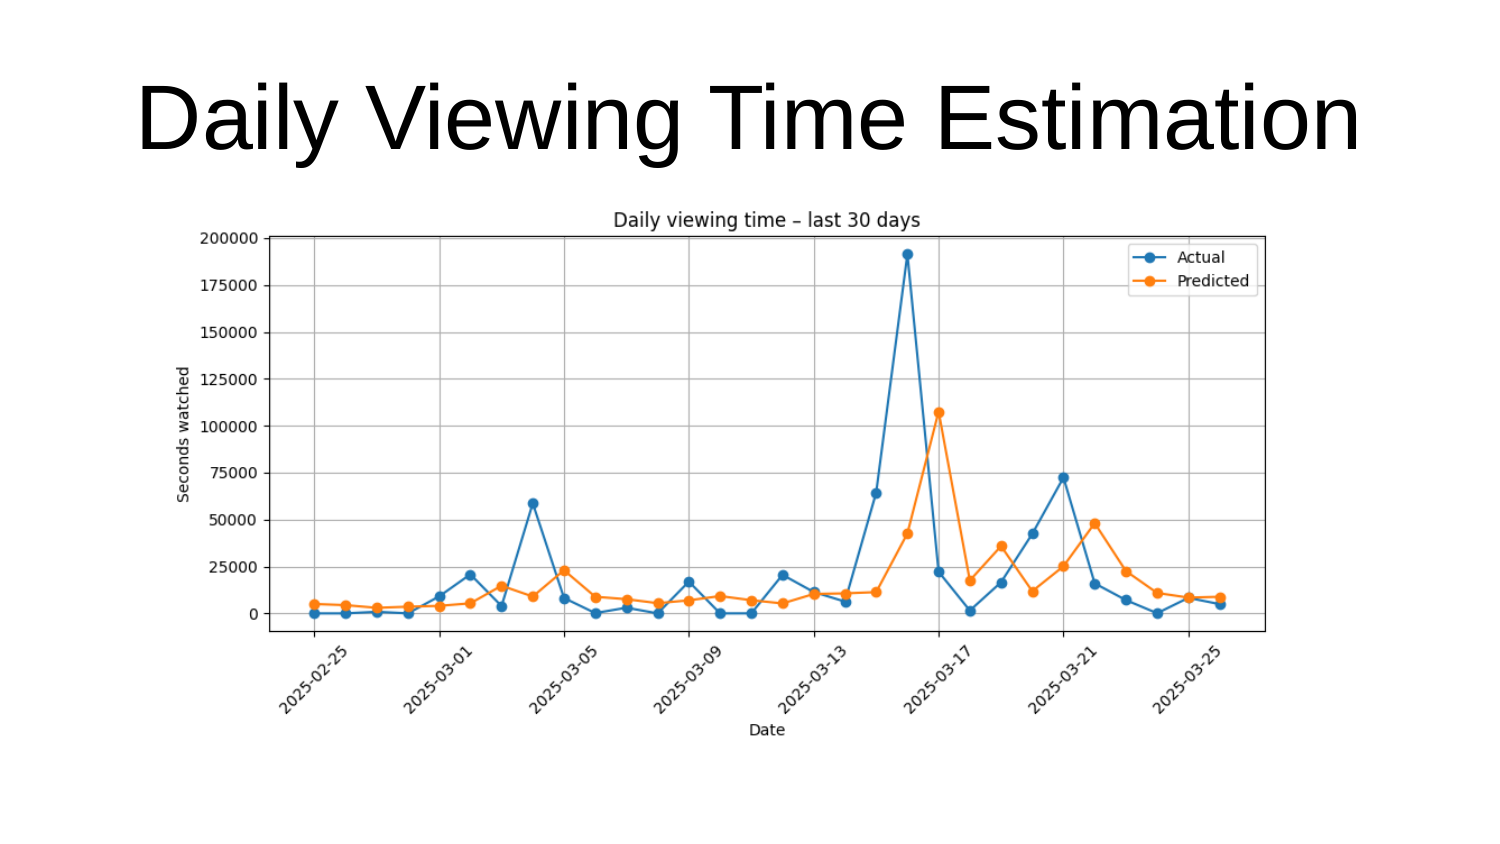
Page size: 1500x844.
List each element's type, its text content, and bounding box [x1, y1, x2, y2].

title Daily Viewing Time Estimation [51, 68, 1449, 172]
picture [166, 199, 1276, 750]
